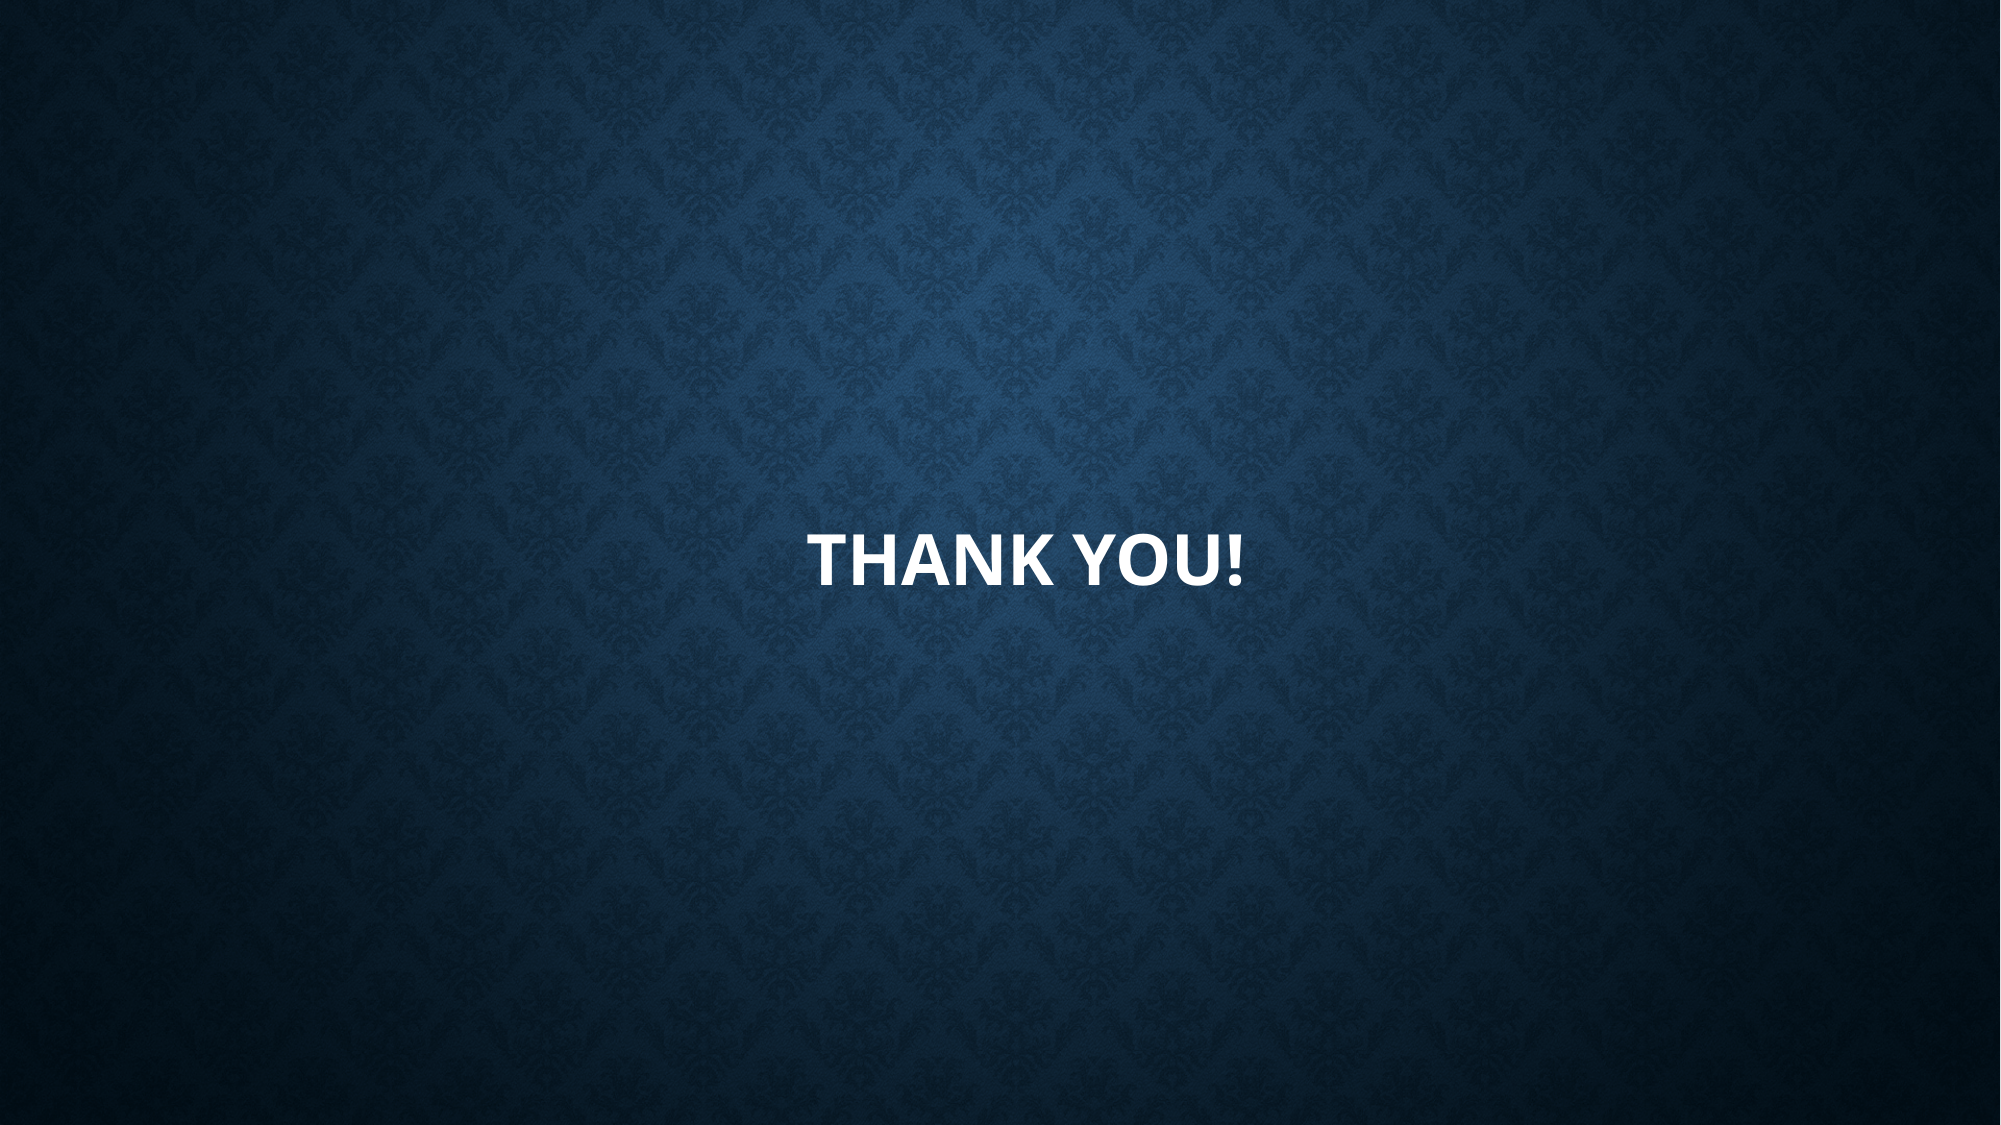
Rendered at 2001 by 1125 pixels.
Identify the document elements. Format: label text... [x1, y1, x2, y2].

title Thank you! [176, 453, 1876, 672]
